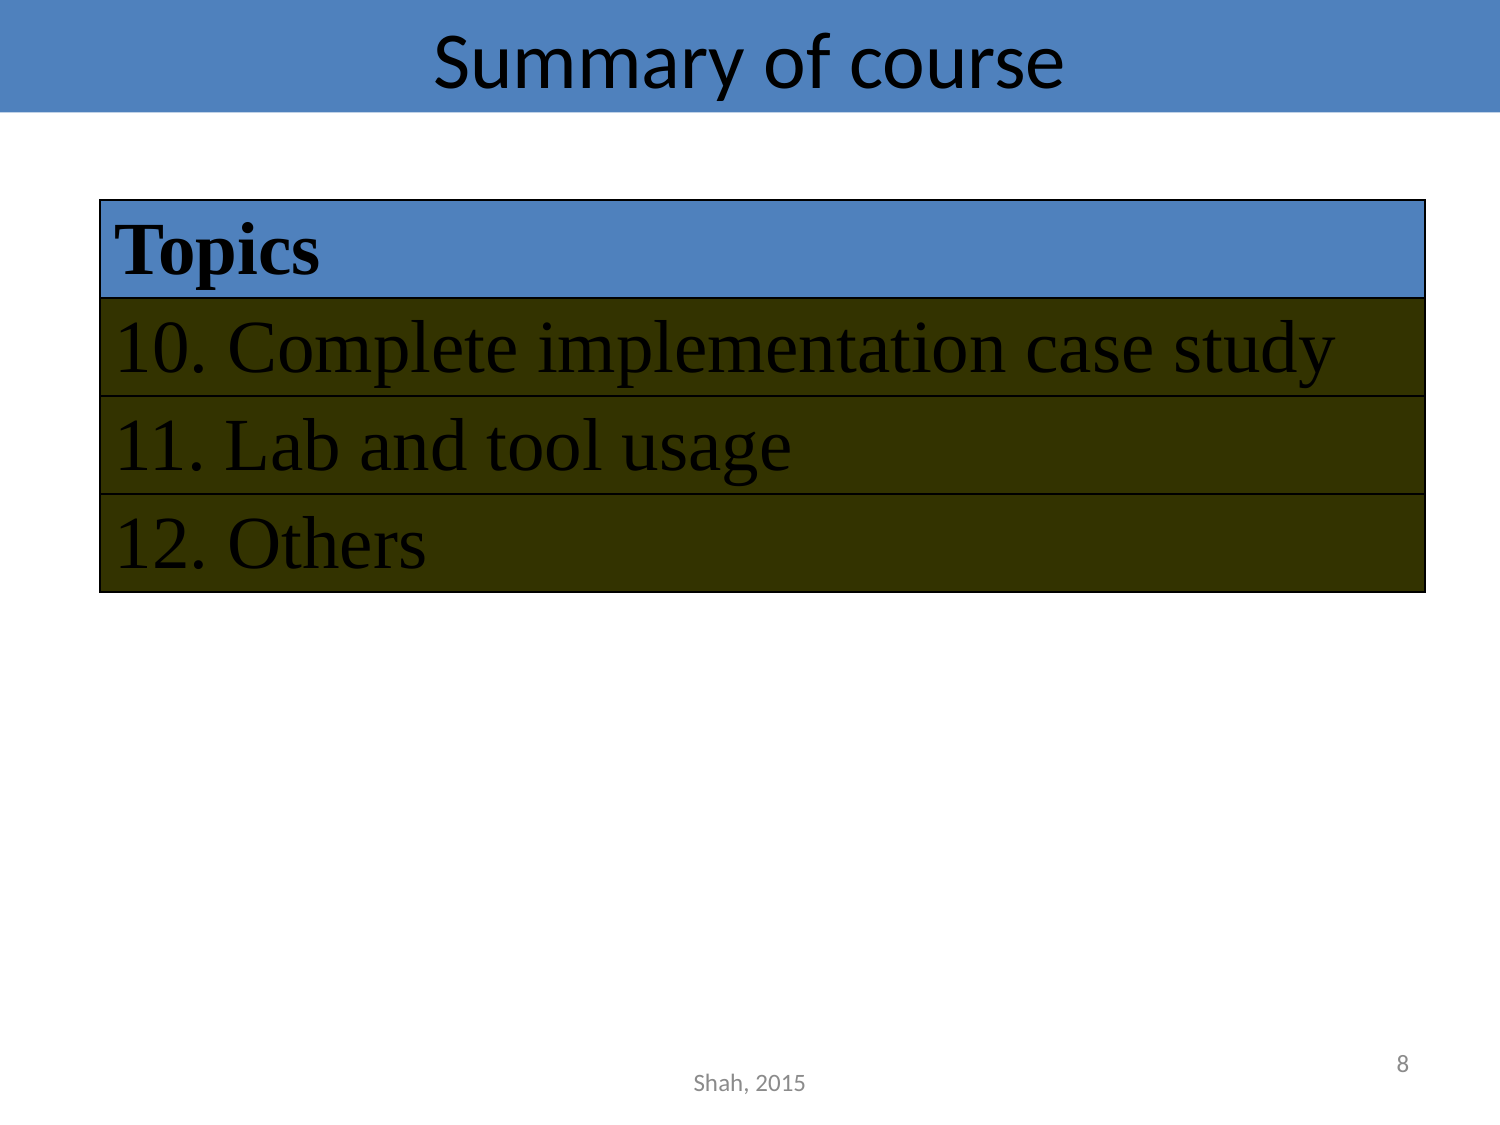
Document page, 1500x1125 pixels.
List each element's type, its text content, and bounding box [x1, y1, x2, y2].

table_cell 10. Complete implementation case study [101, 299, 1424, 395]
title Summary of course [0, 0, 1500, 113]
table_cell 11. Lab and tool usage [101, 397, 1424, 493]
table_cell 12. Others [101, 495, 1424, 591]
slide_number 8 [1074, 1023, 1425, 1102]
table_header Topics [101, 201, 1424, 297]
footer Shah, 2015 [512, 1062, 988, 1102]
